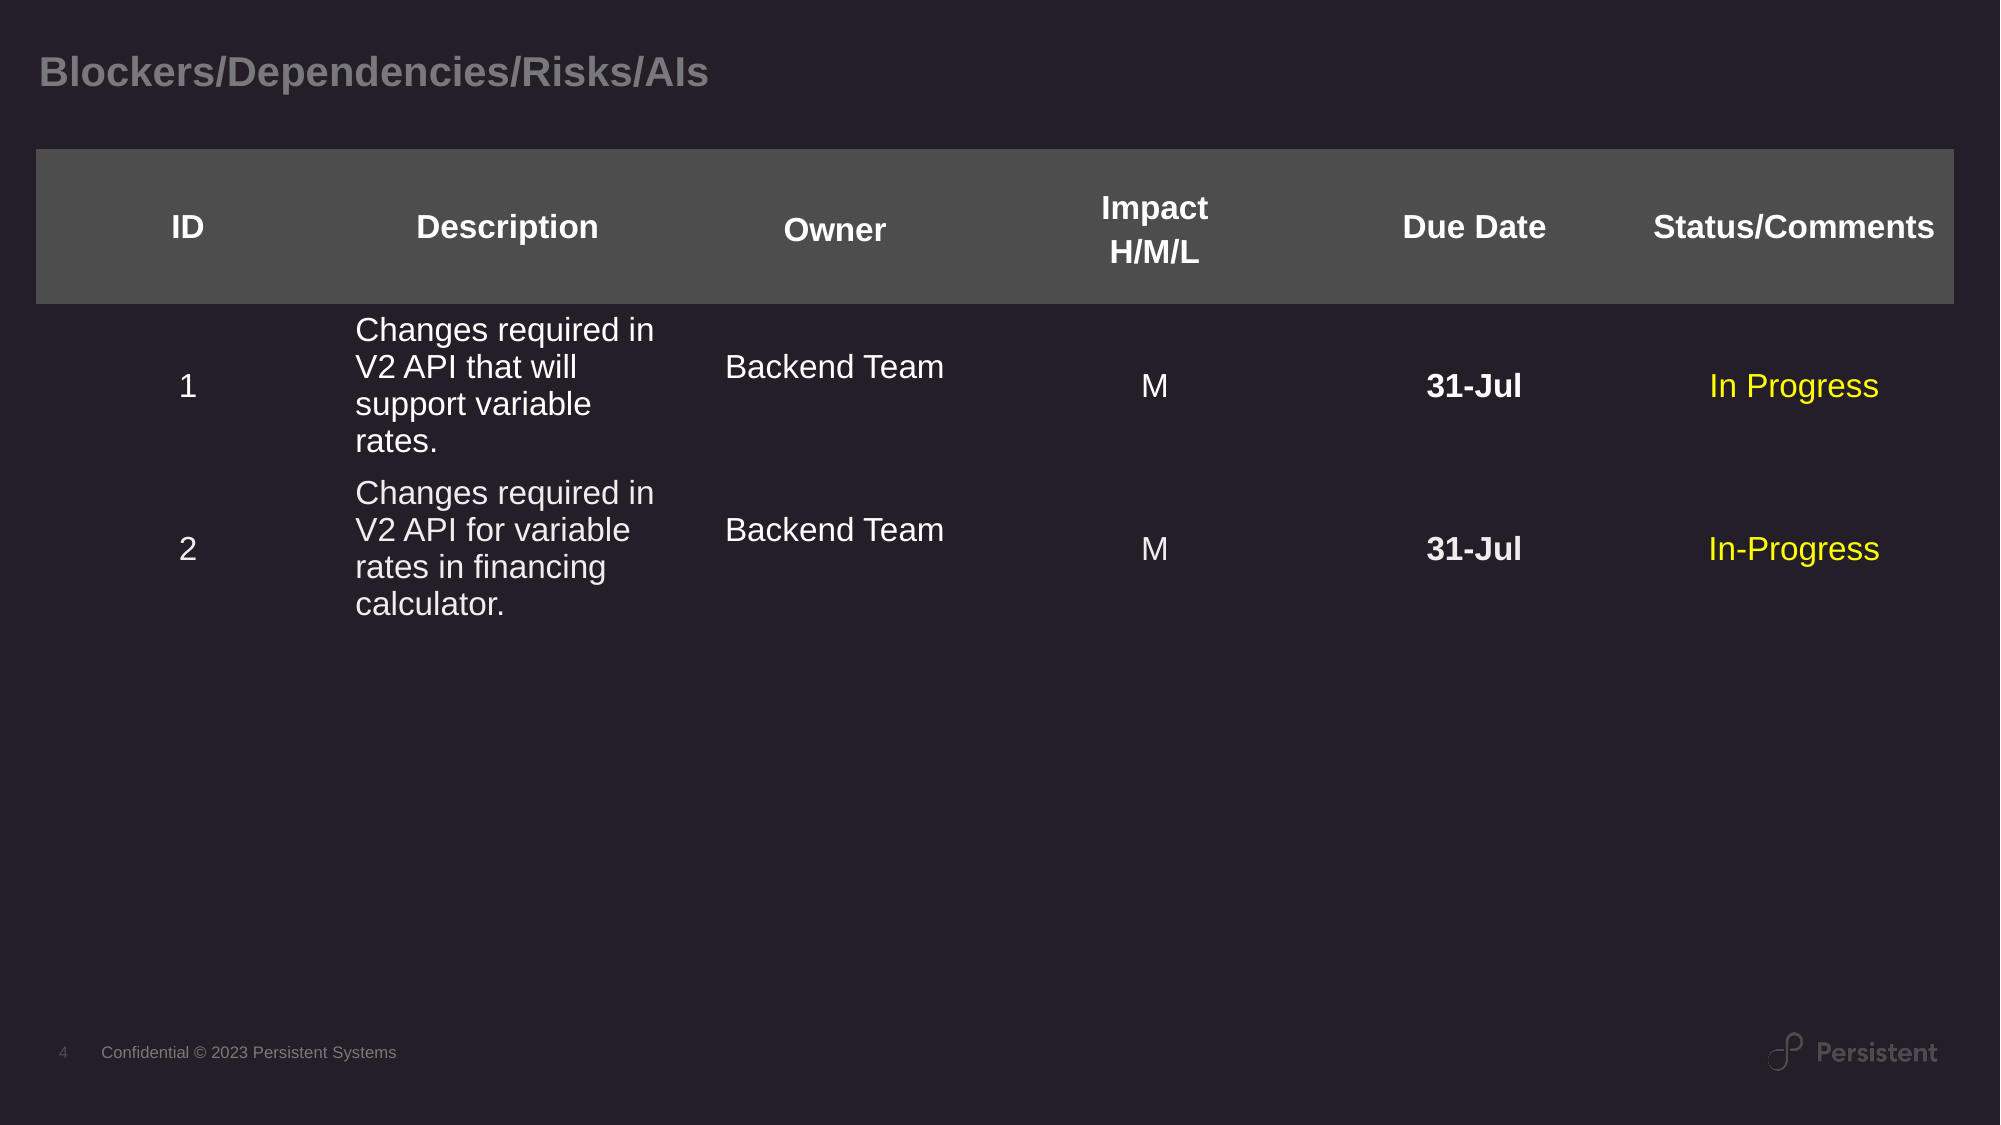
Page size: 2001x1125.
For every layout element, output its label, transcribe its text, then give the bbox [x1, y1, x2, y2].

table_cell Changes required in V2 API that will support variable rates. [355, 304, 675, 467]
picture [1767, 1032, 1938, 1071]
table_cell Changes required in V2 API for variable rates in financing calculator. [355, 467, 675, 630]
title Blockers/Dependencies/Risks/AIs [38, 43, 1289, 103]
table_cell Backend Team [675, 467, 995, 630]
table_cell In-Progress [1635, 467, 1954, 630]
table_cell 31-Jul [1315, 467, 1635, 630]
table_header Status/Comments [1635, 149, 1954, 304]
table_header ID [36, 149, 355, 304]
table_header Owner [675, 149, 995, 304]
table_cell M [995, 467, 1315, 630]
table_header Impact H/M/L [995, 149, 1315, 304]
table_cell In Progress [1635, 304, 1954, 467]
slide_number 4 [59, 1021, 101, 1082]
table_header Description [355, 149, 675, 304]
table_cell 2 [36, 467, 355, 630]
table_cell M [995, 304, 1315, 467]
table_cell 31-Jul [1315, 304, 1635, 467]
table_header Due Date [1315, 149, 1635, 304]
table_cell 1 [36, 304, 355, 467]
table_cell Backend Team [675, 304, 995, 467]
